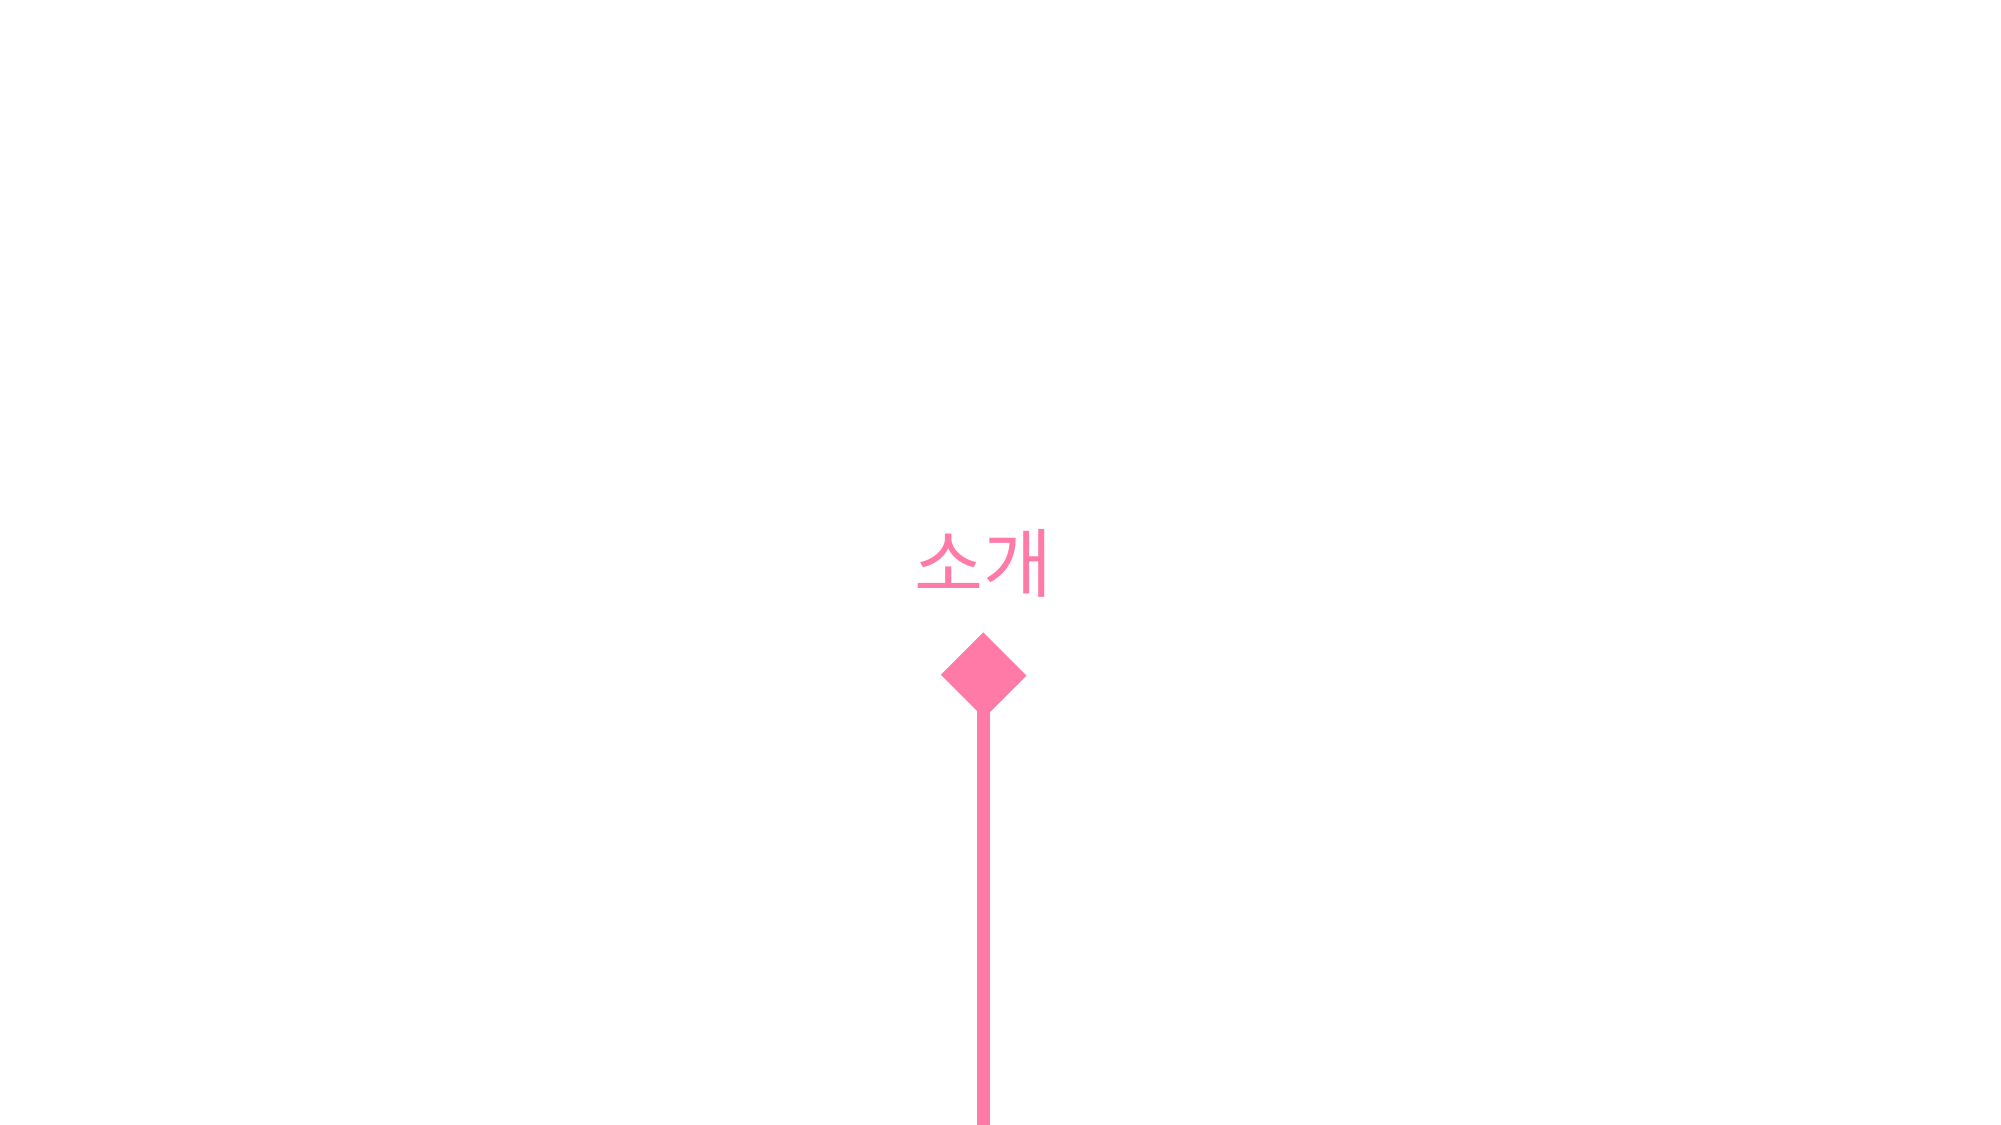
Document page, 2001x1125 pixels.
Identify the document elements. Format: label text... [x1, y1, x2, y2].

text_box 소개 [899, 509, 1068, 615]
text_box [939, 630, 1029, 720]
